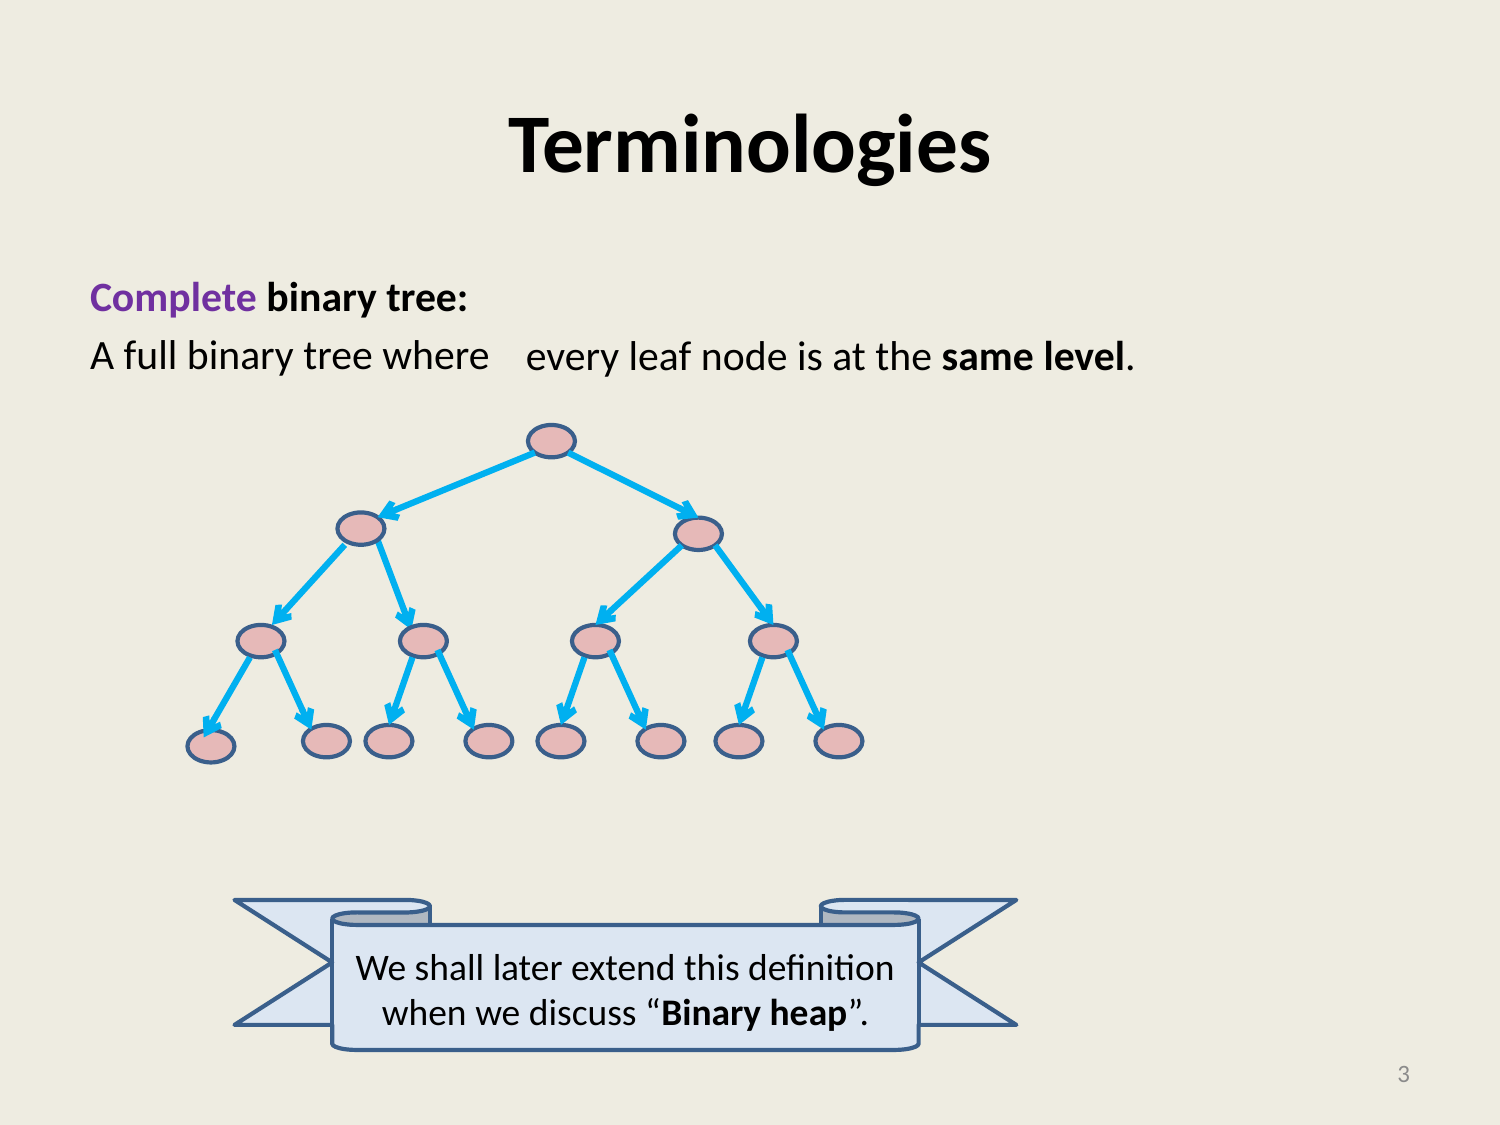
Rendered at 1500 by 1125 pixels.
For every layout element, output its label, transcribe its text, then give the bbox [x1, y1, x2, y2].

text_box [187, 424, 863, 763]
text_box every leaf node is at the same level. [511, 321, 1151, 387]
list Complete binary tree: A full binary tree where [75, 262, 1425, 1005]
slide_number 3 [1074, 1042, 1425, 1103]
title Terminologies [75, 45, 1425, 233]
text_box We shall later extend this definition when we discuss “Binary heap”. [232, 897, 1019, 1053]
